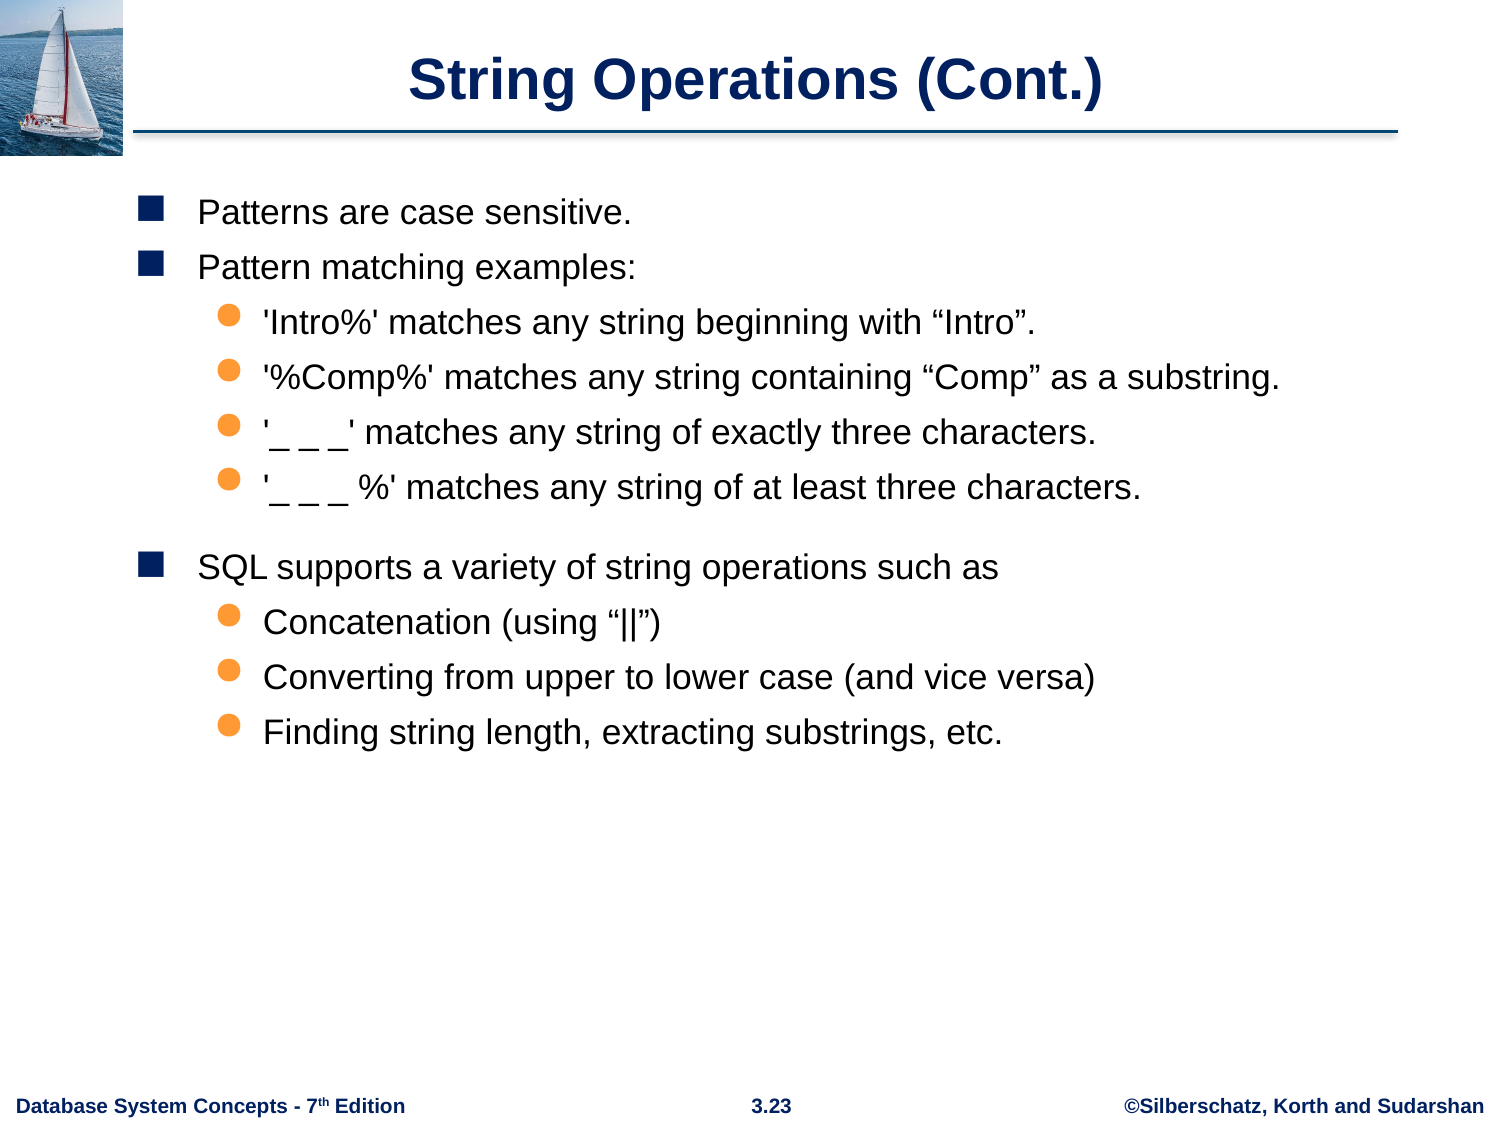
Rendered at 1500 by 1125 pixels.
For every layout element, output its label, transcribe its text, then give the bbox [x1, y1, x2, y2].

title String Operations (Cont.) [125, 18, 1388, 120]
picture [0, 0, 123, 156]
list Patterns are case sensitive. Pattern matching examples: 'Intro%' matches any string beginning with “Intro”. '%Comp%' matches any string containing “Comp” as a substring. '_ _ _' matches any string of exactly three characters. '_ _ _ %' matches any string of at least three characters. SQL supports a variety of string operations such as Concatenation (using “||”) Converting from upper to lower case (and vice versa) Finding string length, extracting substrings, etc. [126, 181, 1346, 900]
